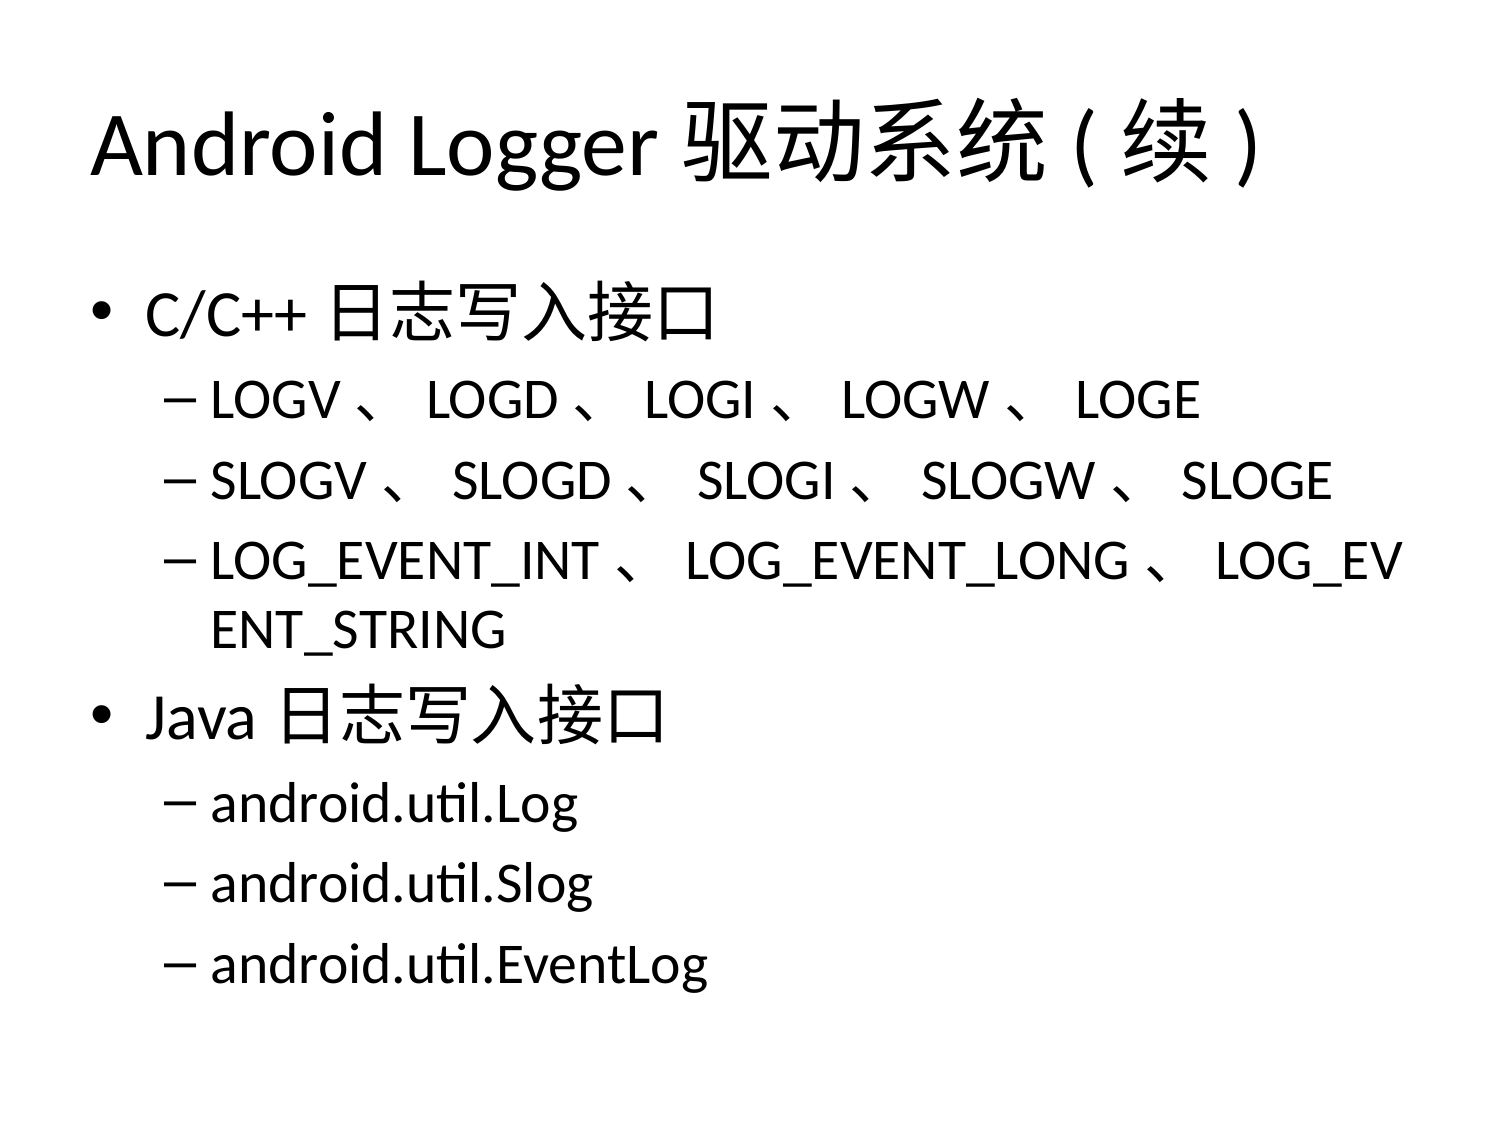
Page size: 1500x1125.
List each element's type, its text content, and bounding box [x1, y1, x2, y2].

list C/C++日志写入接口 LOGV、LOGD、LOGI、LOGW、LOGE SLOGV、SLOGD、SLOGI、SLOGW、SLOGE LOG_EVENT_INT、LOG_EVENT_LONG、LOG_EVENT_STRING Java日志写入接口 android.util.Log android.util.Slog android.util.EventLog [75, 262, 1425, 1005]
title Android Logger驱动系统(续) [75, 45, 1425, 233]
